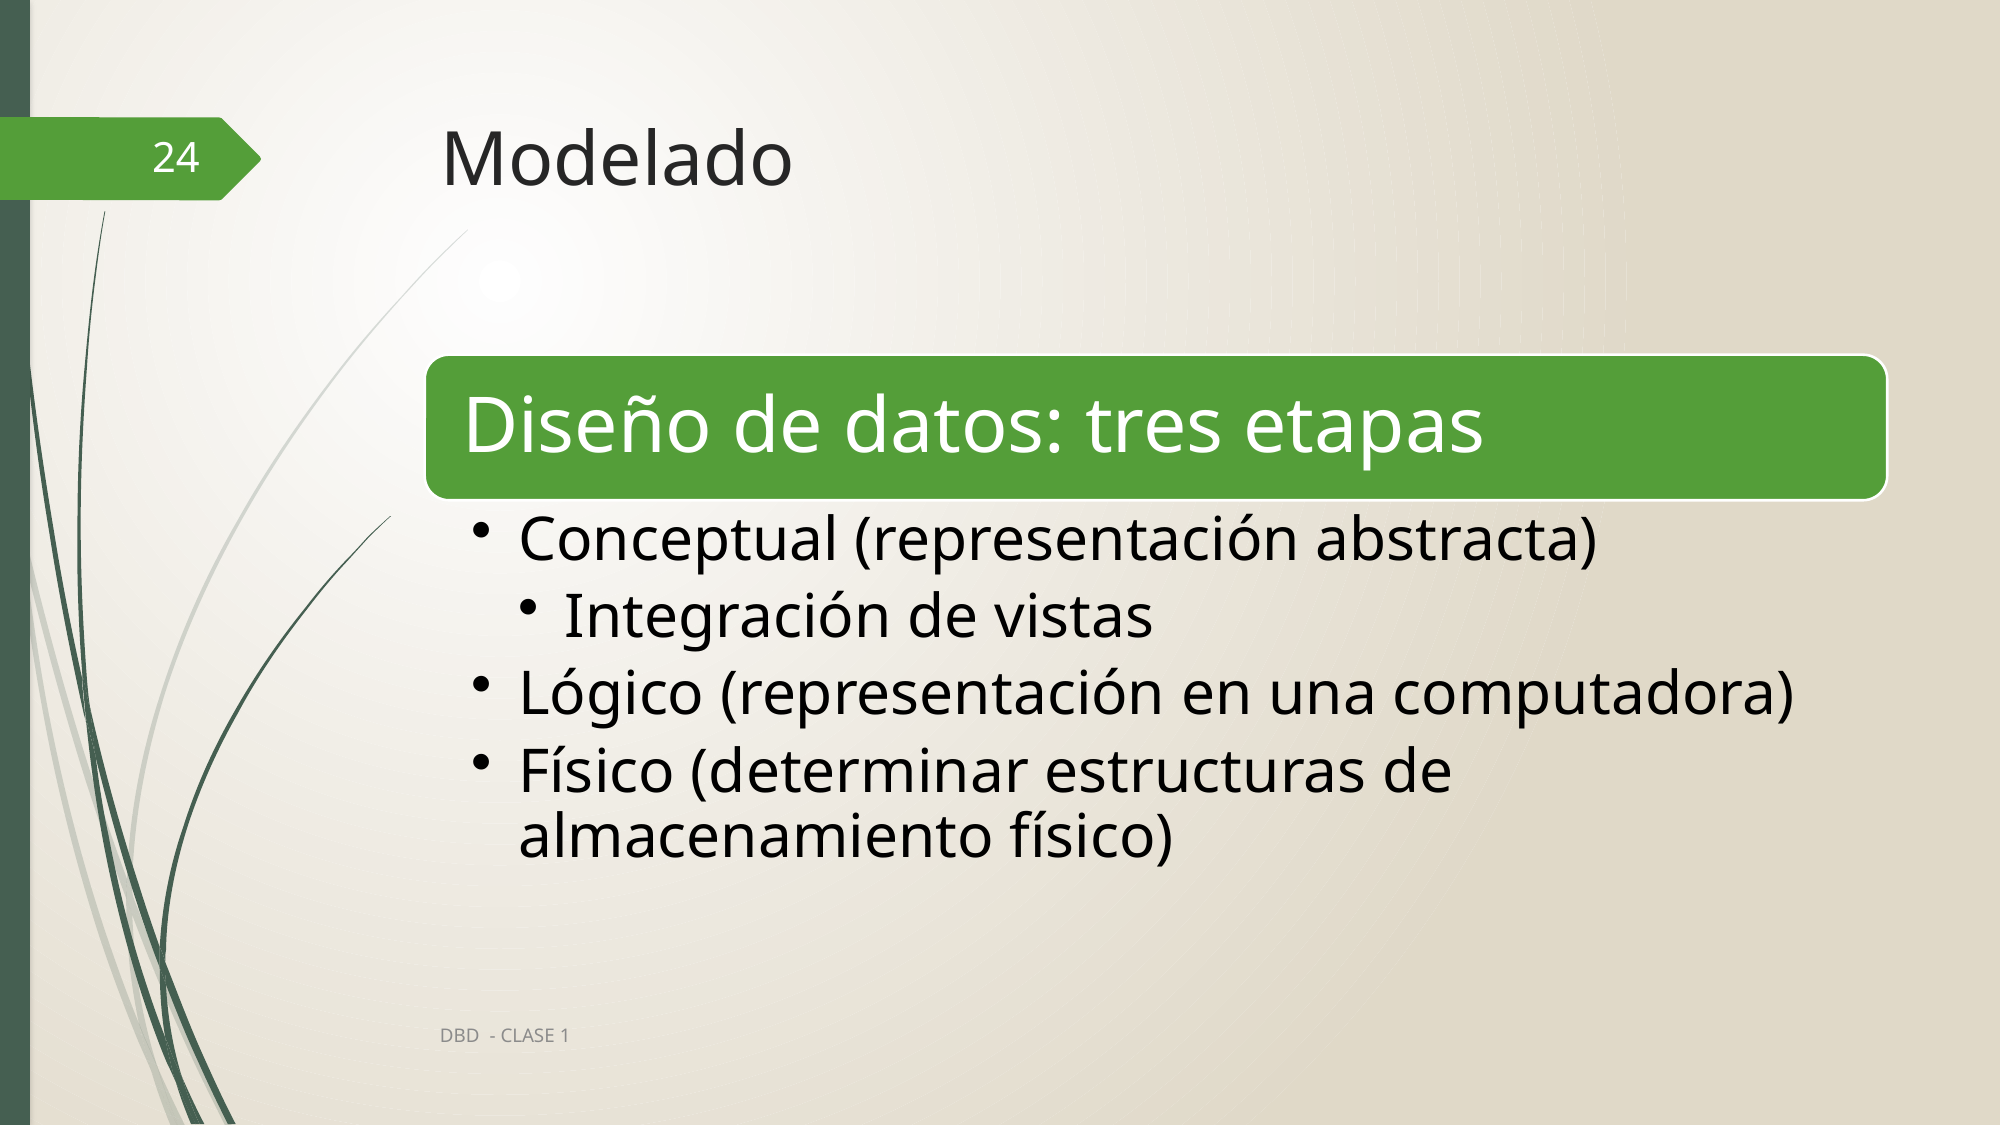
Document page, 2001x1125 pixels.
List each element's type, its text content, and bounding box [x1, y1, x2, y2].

slide_number 24 [87, 129, 216, 190]
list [424, 349, 1888, 971]
title Modelado [425, 102, 1888, 313]
footer DBD - CLASE 1 [424, 1006, 1675, 1067]
